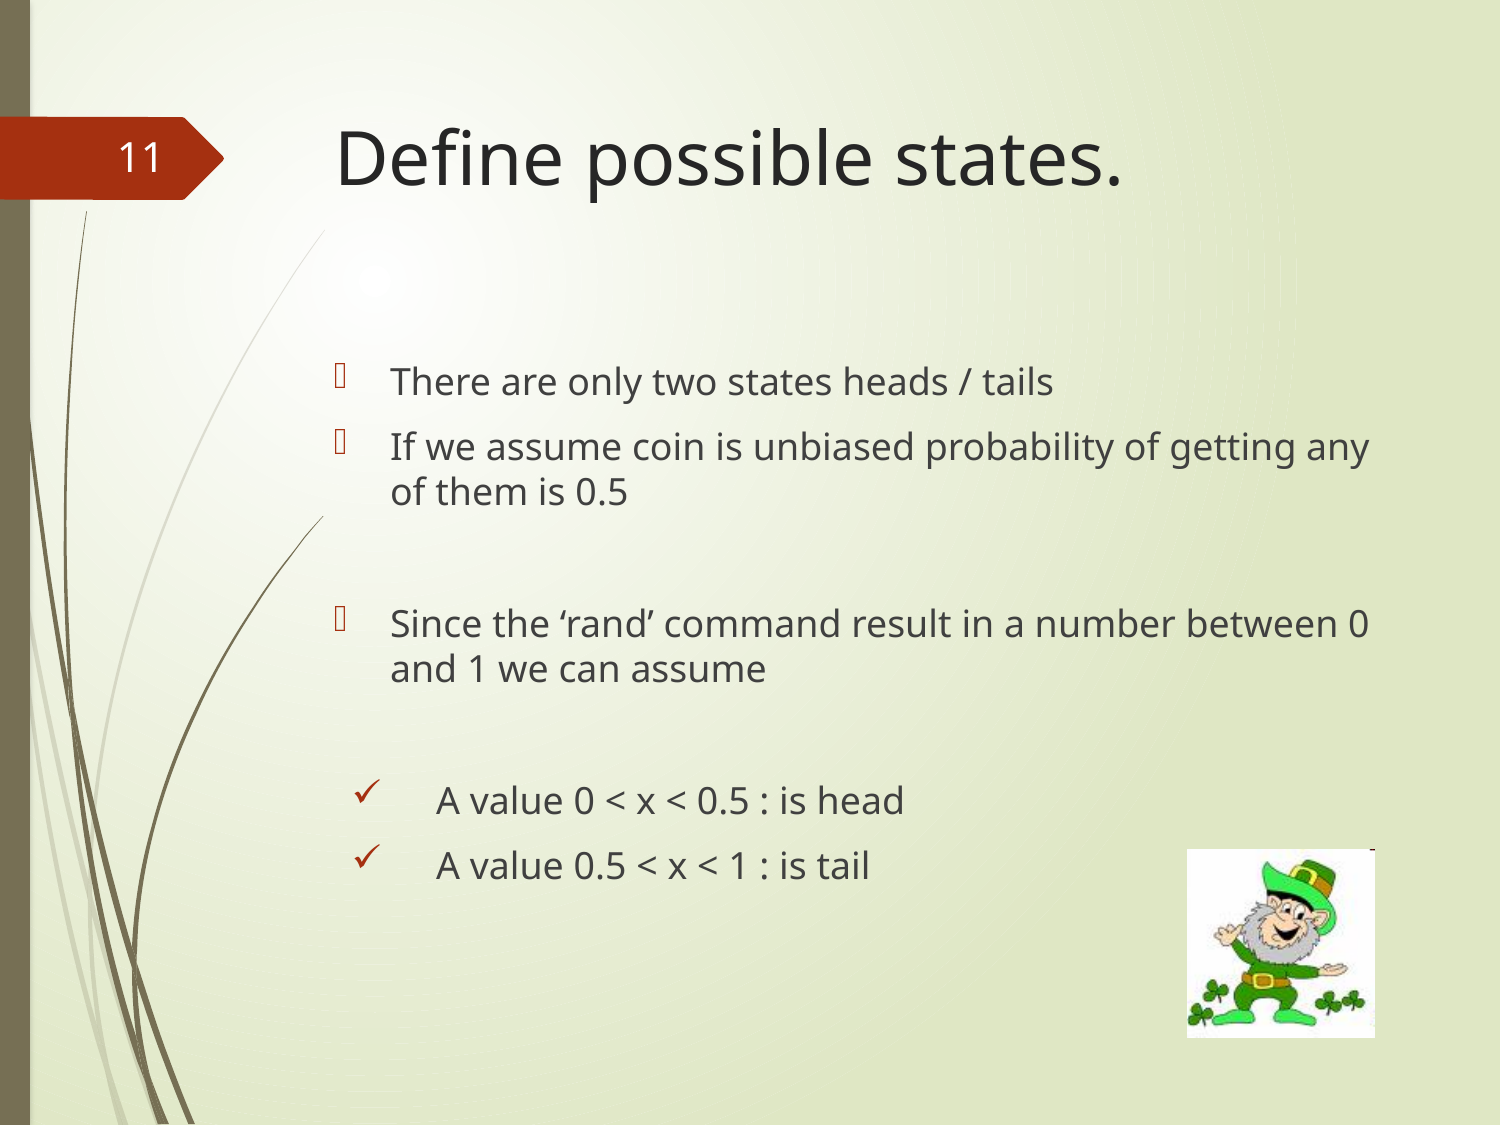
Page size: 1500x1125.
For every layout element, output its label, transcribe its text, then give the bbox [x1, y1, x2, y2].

picture [1187, 849, 1376, 1038]
title Define possible states. [319, 102, 1400, 313]
slide_number 11 [83, 129, 180, 190]
list There are only two states heads / tails If we assume coin is unbiased probability of getting any of them is 0.5 Since the ‘rand’ command result in a number between 0 and 1 we can assume A value 0 < x < 0.5 : is head A value 0.5 < x < 1 : is tail [318, 350, 1400, 970]
